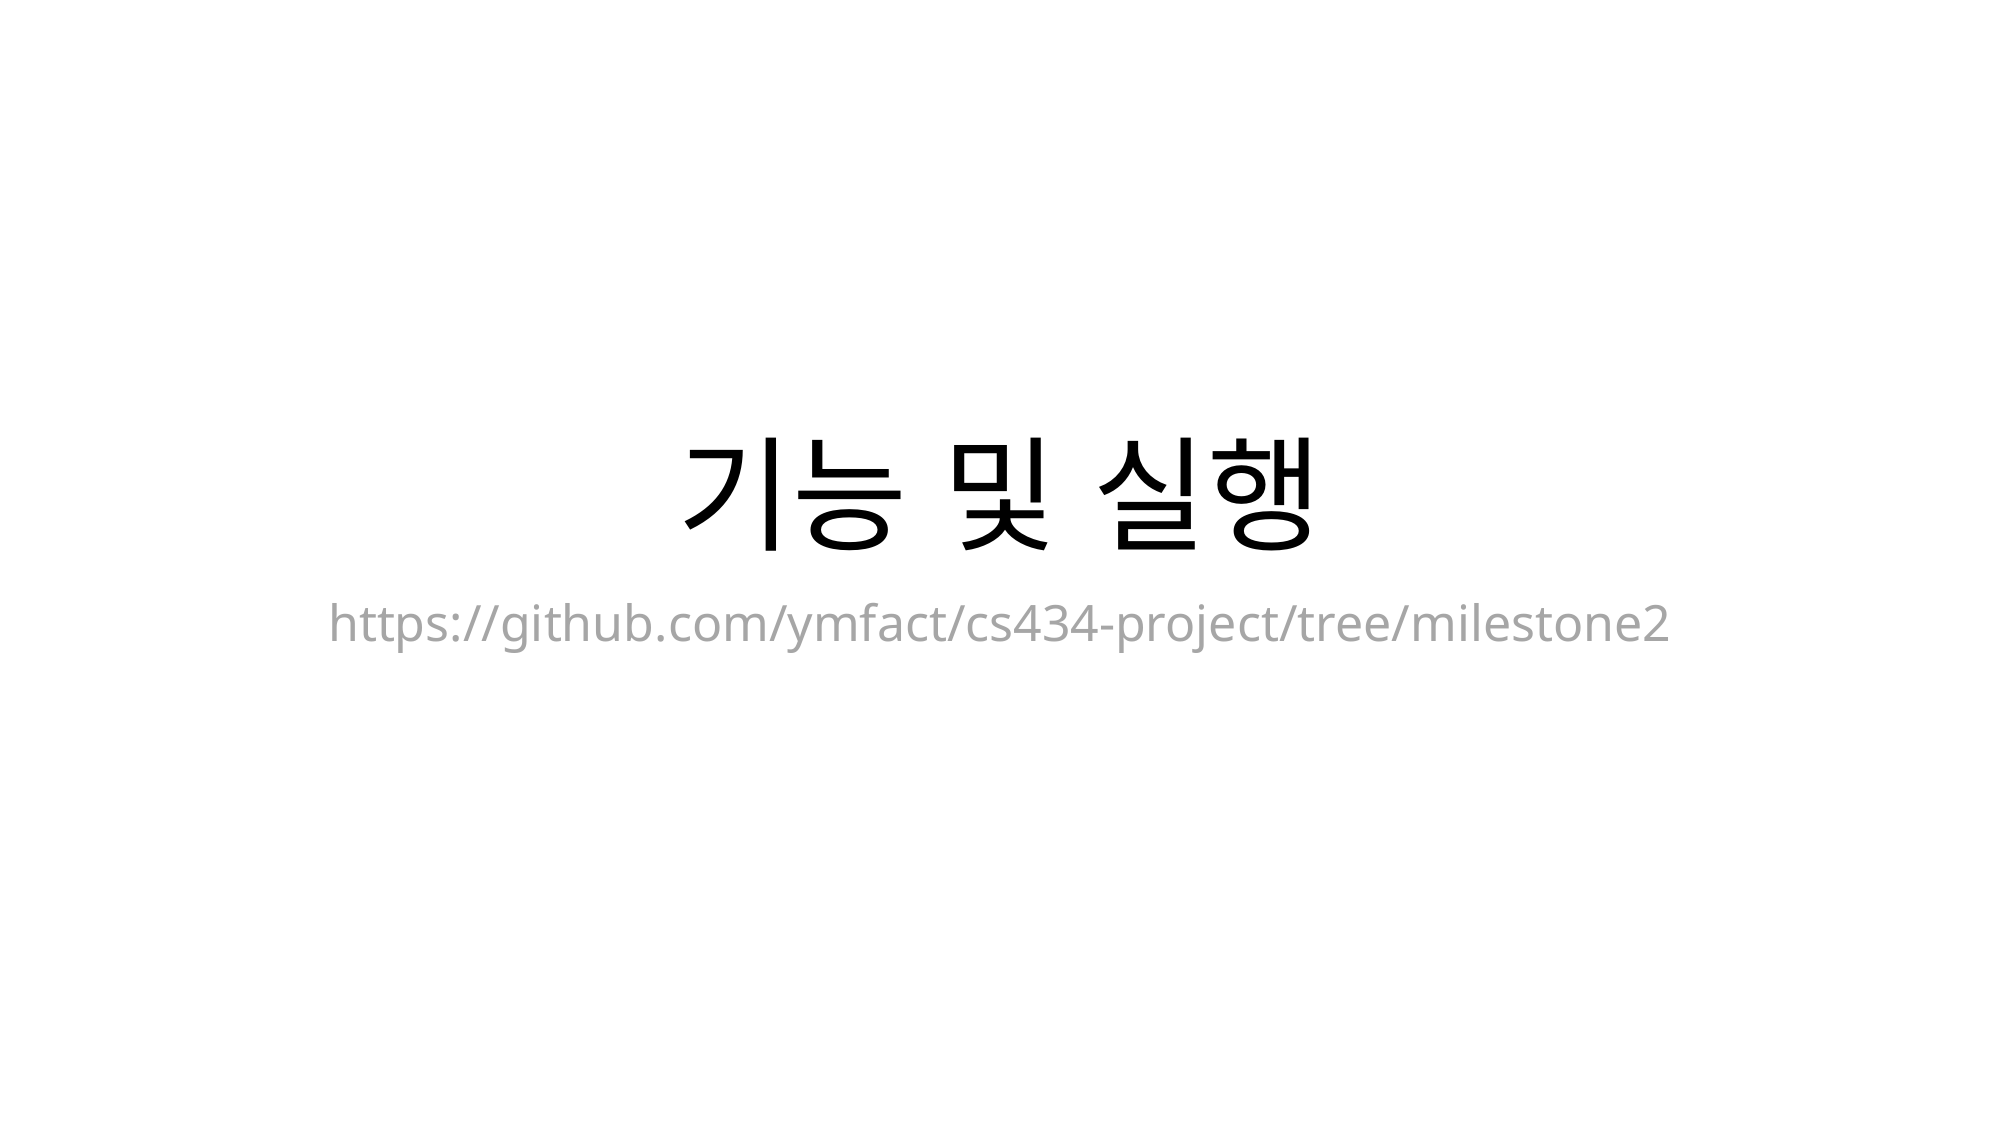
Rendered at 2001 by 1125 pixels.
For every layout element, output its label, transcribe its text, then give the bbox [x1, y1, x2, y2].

subtitle https://github.com/ymfact/cs434-project/tree/milestone2 [249, 590, 1750, 863]
title 기능 및 실행 [249, 184, 1750, 576]
